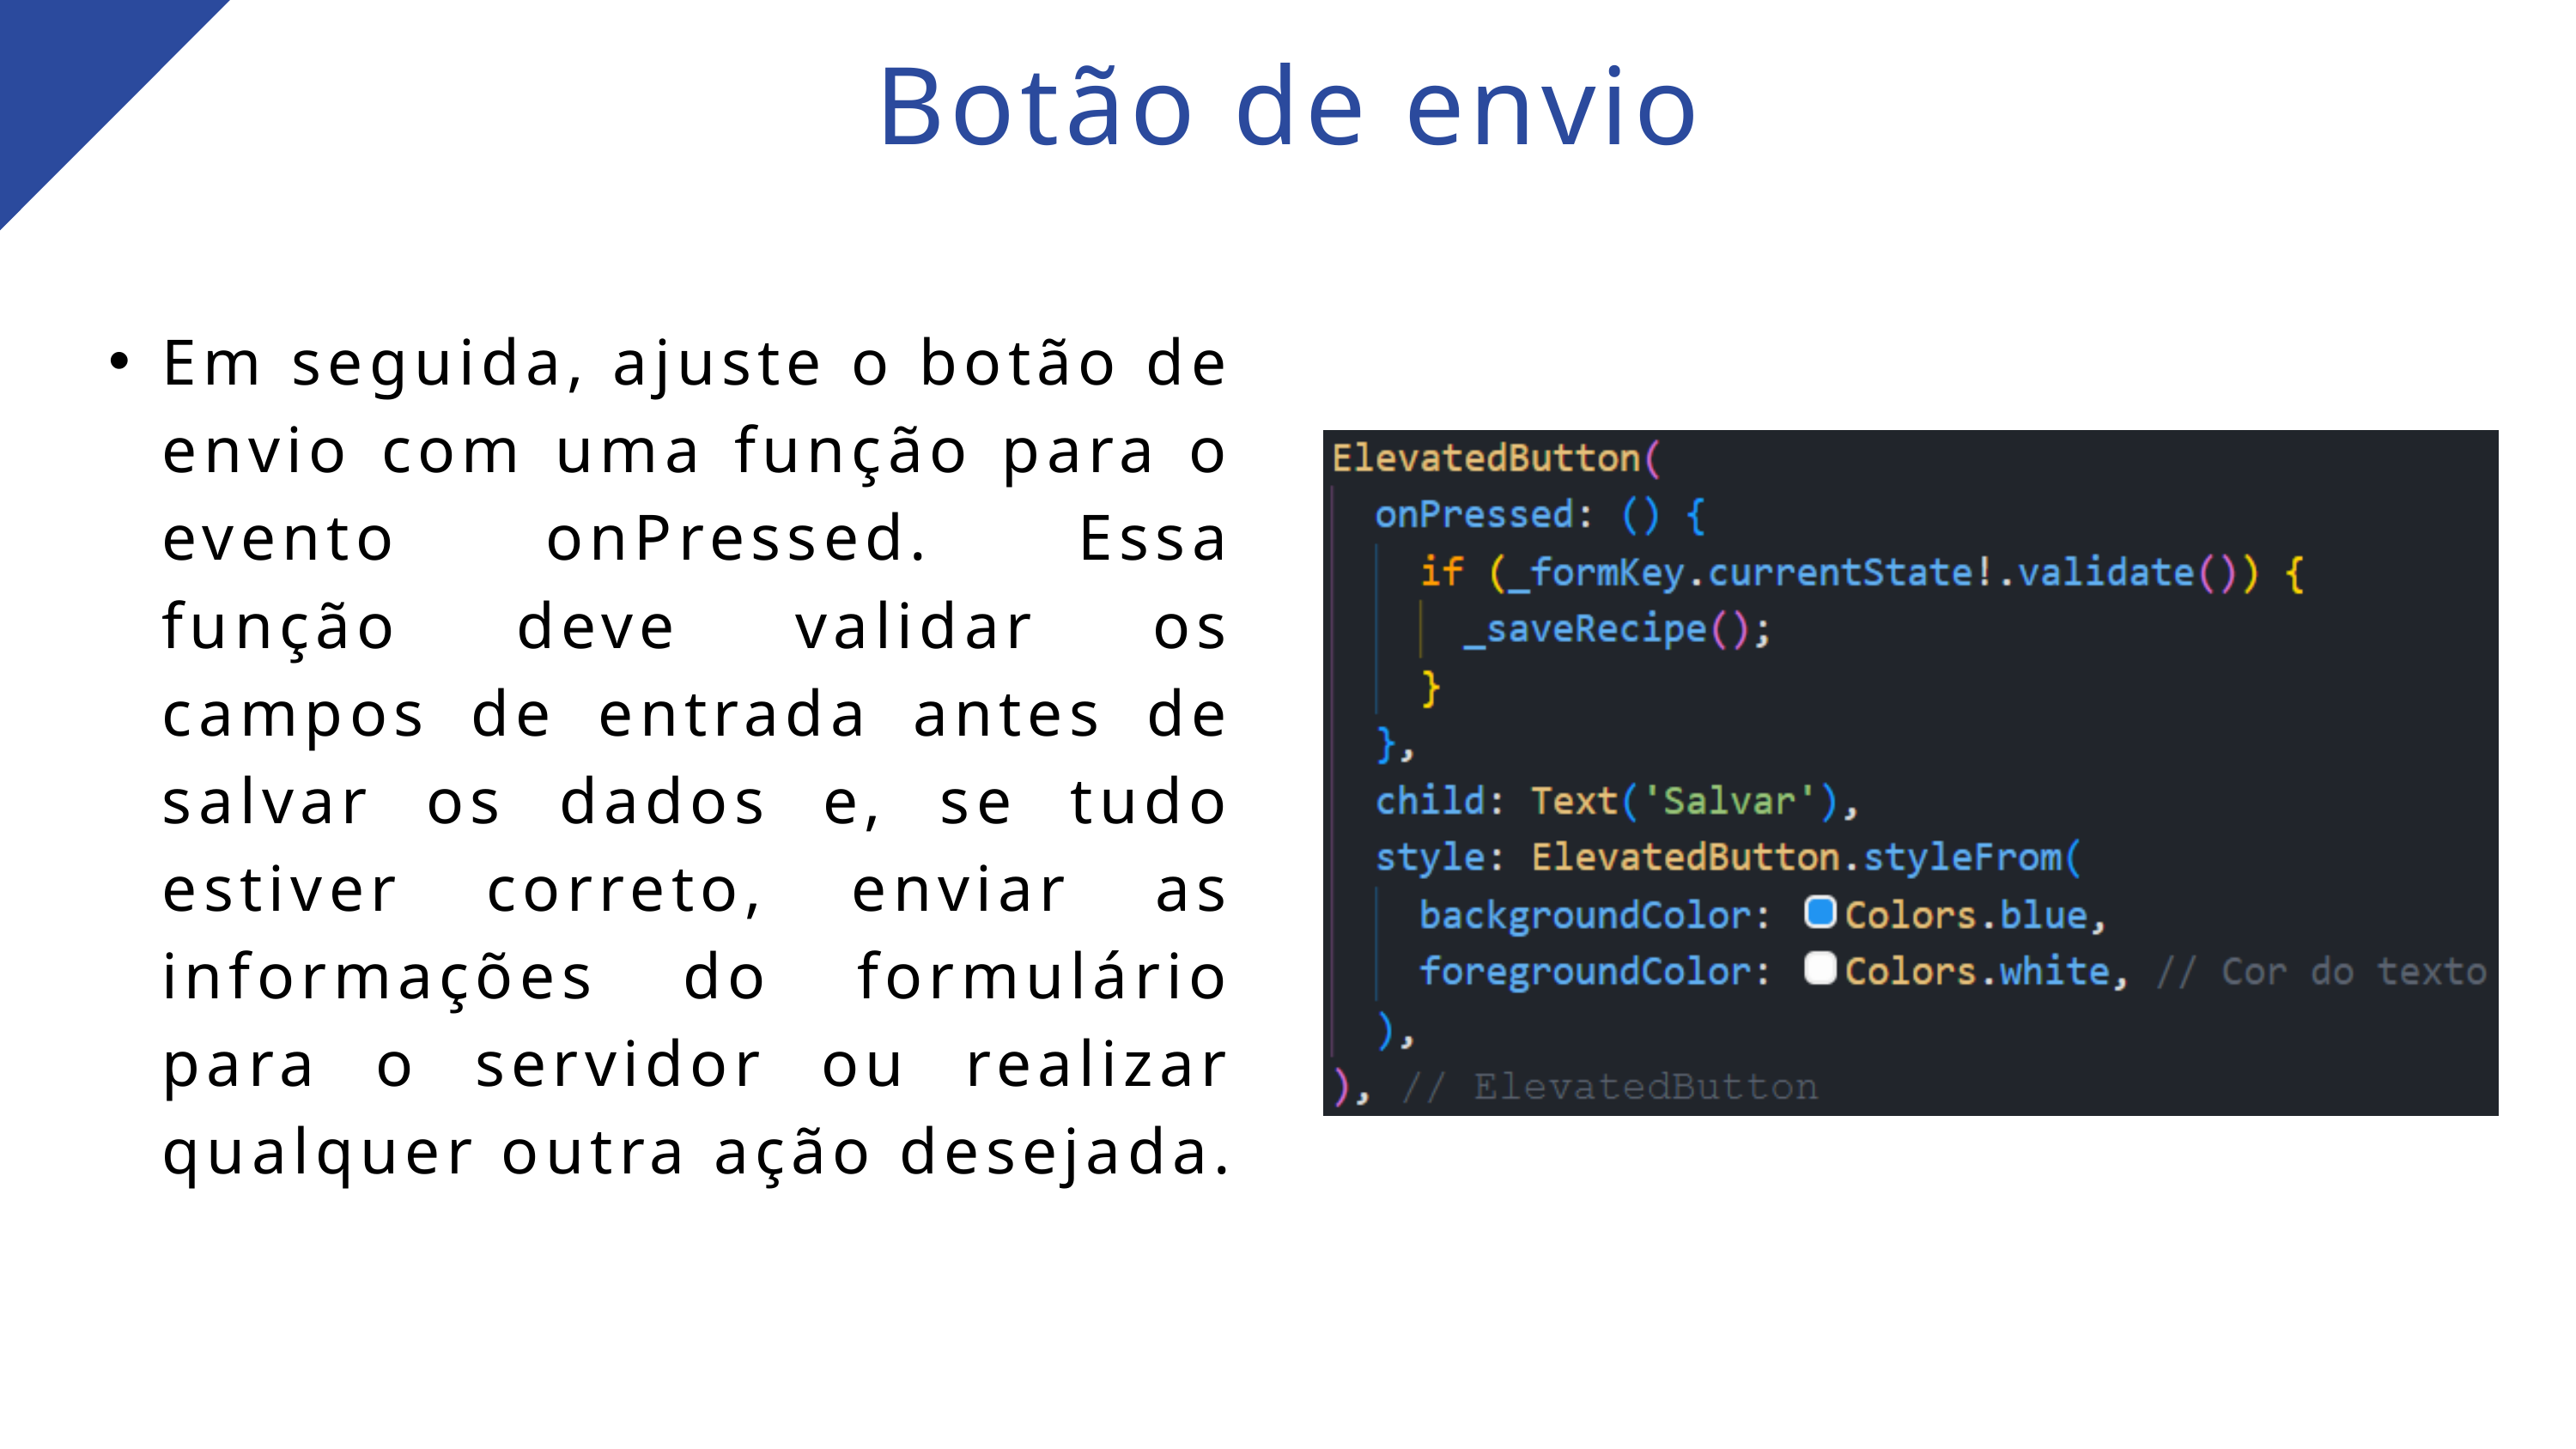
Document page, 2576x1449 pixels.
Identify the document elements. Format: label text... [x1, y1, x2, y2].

text_box Em seguida, ajuste o botão de envio com uma função para o evento onPressed. Essa função deve validar os campos de entrada antes de salvar os dados e, se tudo estiver correto, enviar as informações do formulário para o servidor ou realizar qualquer outra ação desejada. [55, 310, 1235, 1187]
text_box Botão de envio [491, 53, 2085, 167]
picture [1323, 430, 2499, 1117]
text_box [0, 0, 231, 231]
